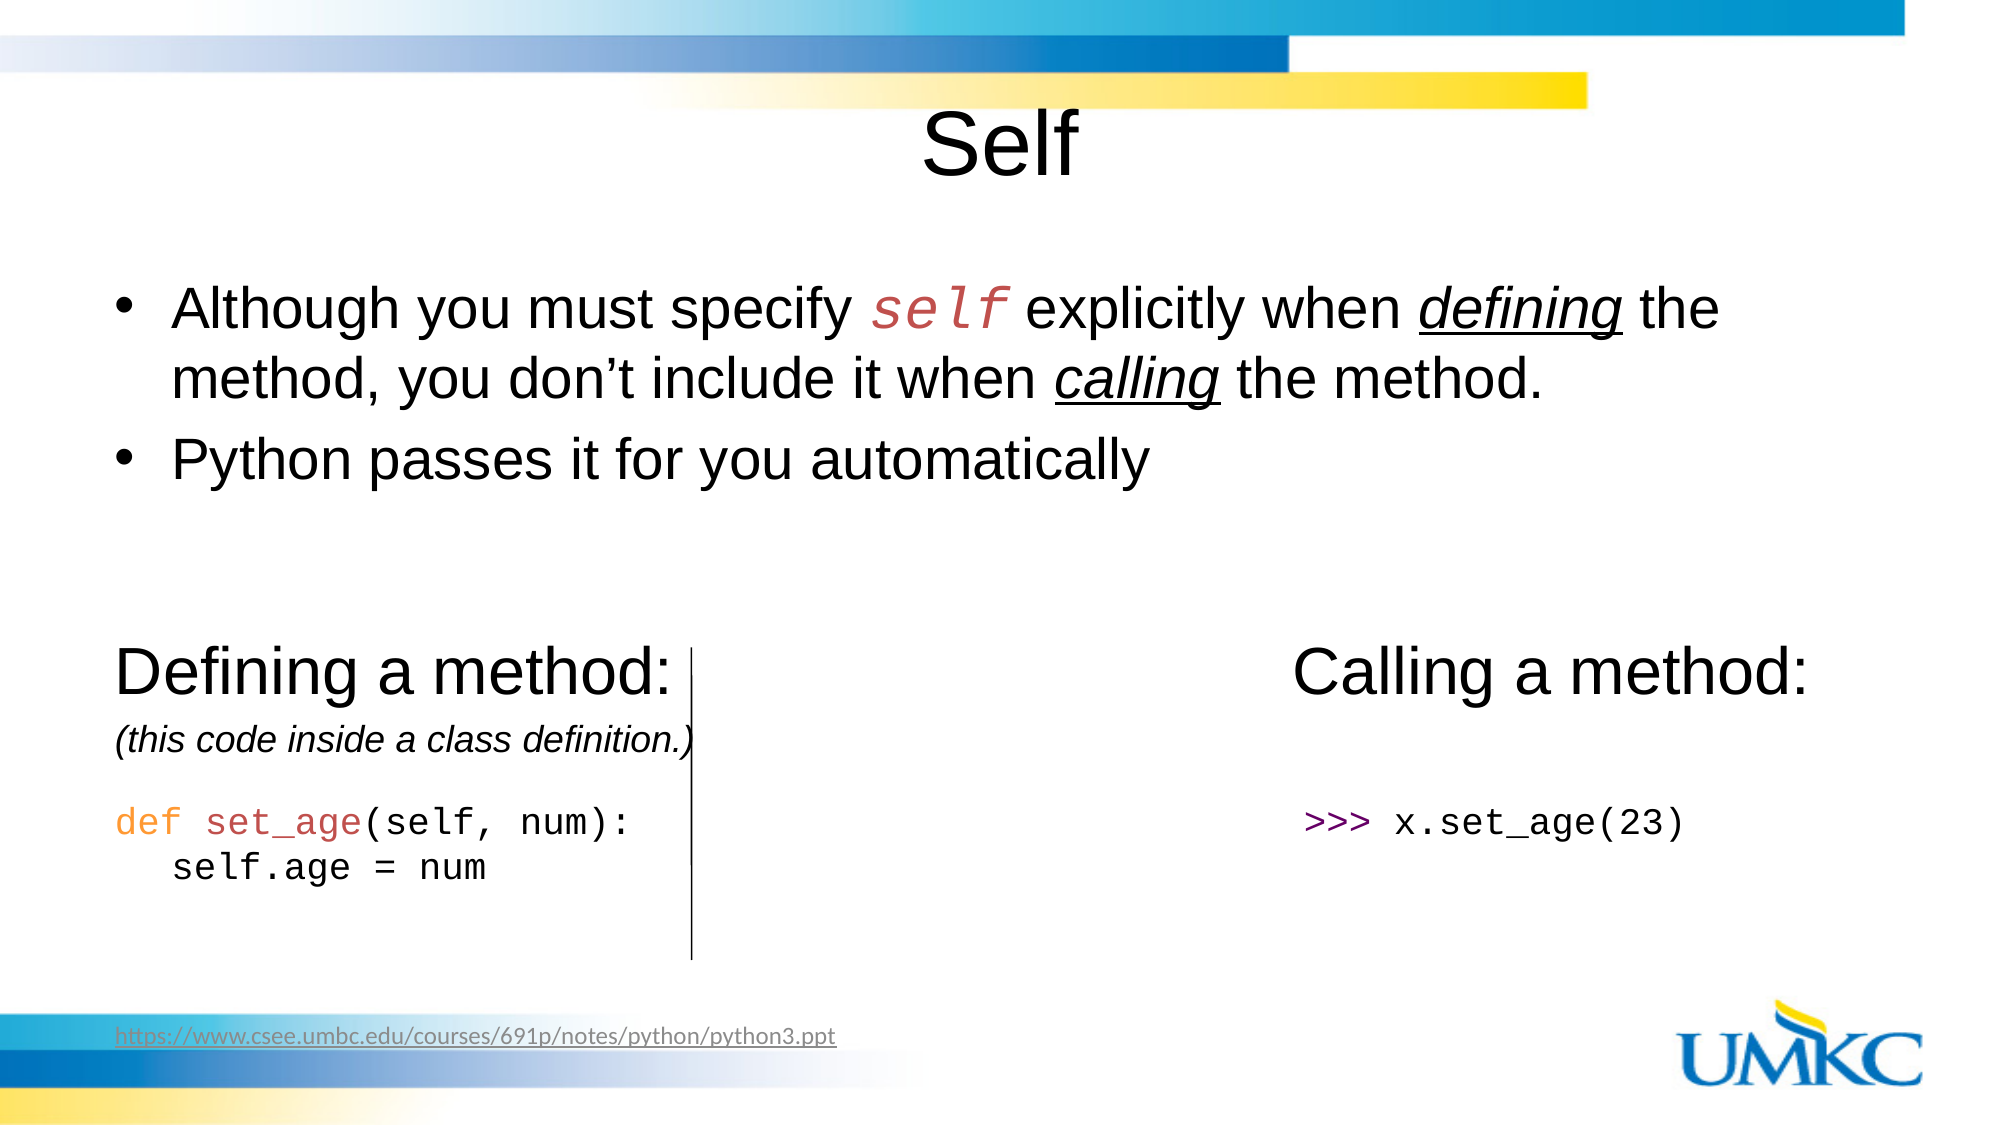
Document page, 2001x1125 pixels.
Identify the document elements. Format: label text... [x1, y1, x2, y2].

picture [0, 0, 2001, 1125]
list Although you must specify self explicitly when defining the method, you don’t include it when calling the method. Python passes it for you automatically Defining a method: Calling a method: (this code inside a class definition.) def set_age(self, num): >>> x.set_age(23) self.age = num [99, 262, 1900, 1005]
footer https://www.csee.umbc.edu/courses/691p/notes/python/python3.ppt [99, 1004, 920, 1065]
title Self [99, 45, 1900, 233]
